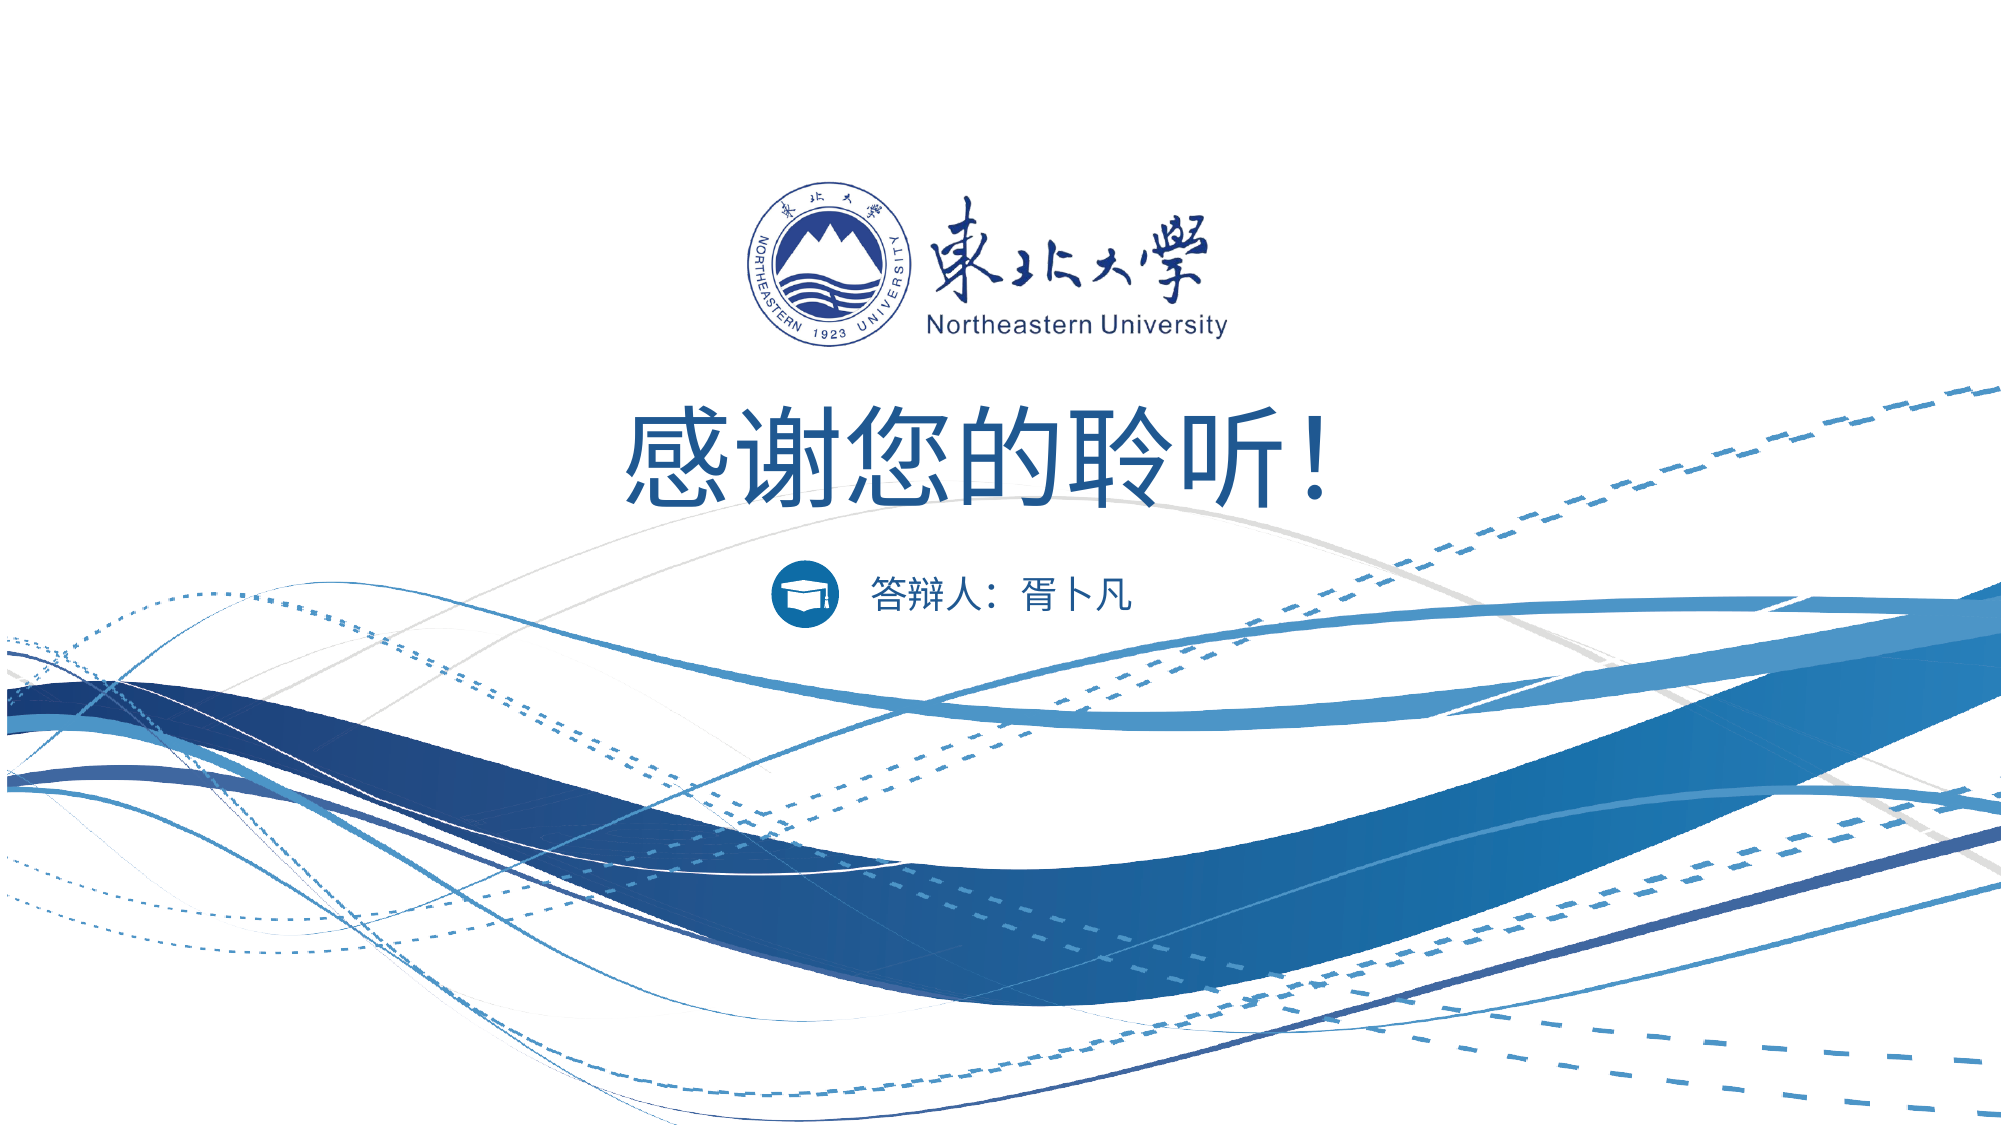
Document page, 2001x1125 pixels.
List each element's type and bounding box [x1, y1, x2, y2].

text_box [771, 560, 839, 628]
picture [0, 176, 2001, 1125]
